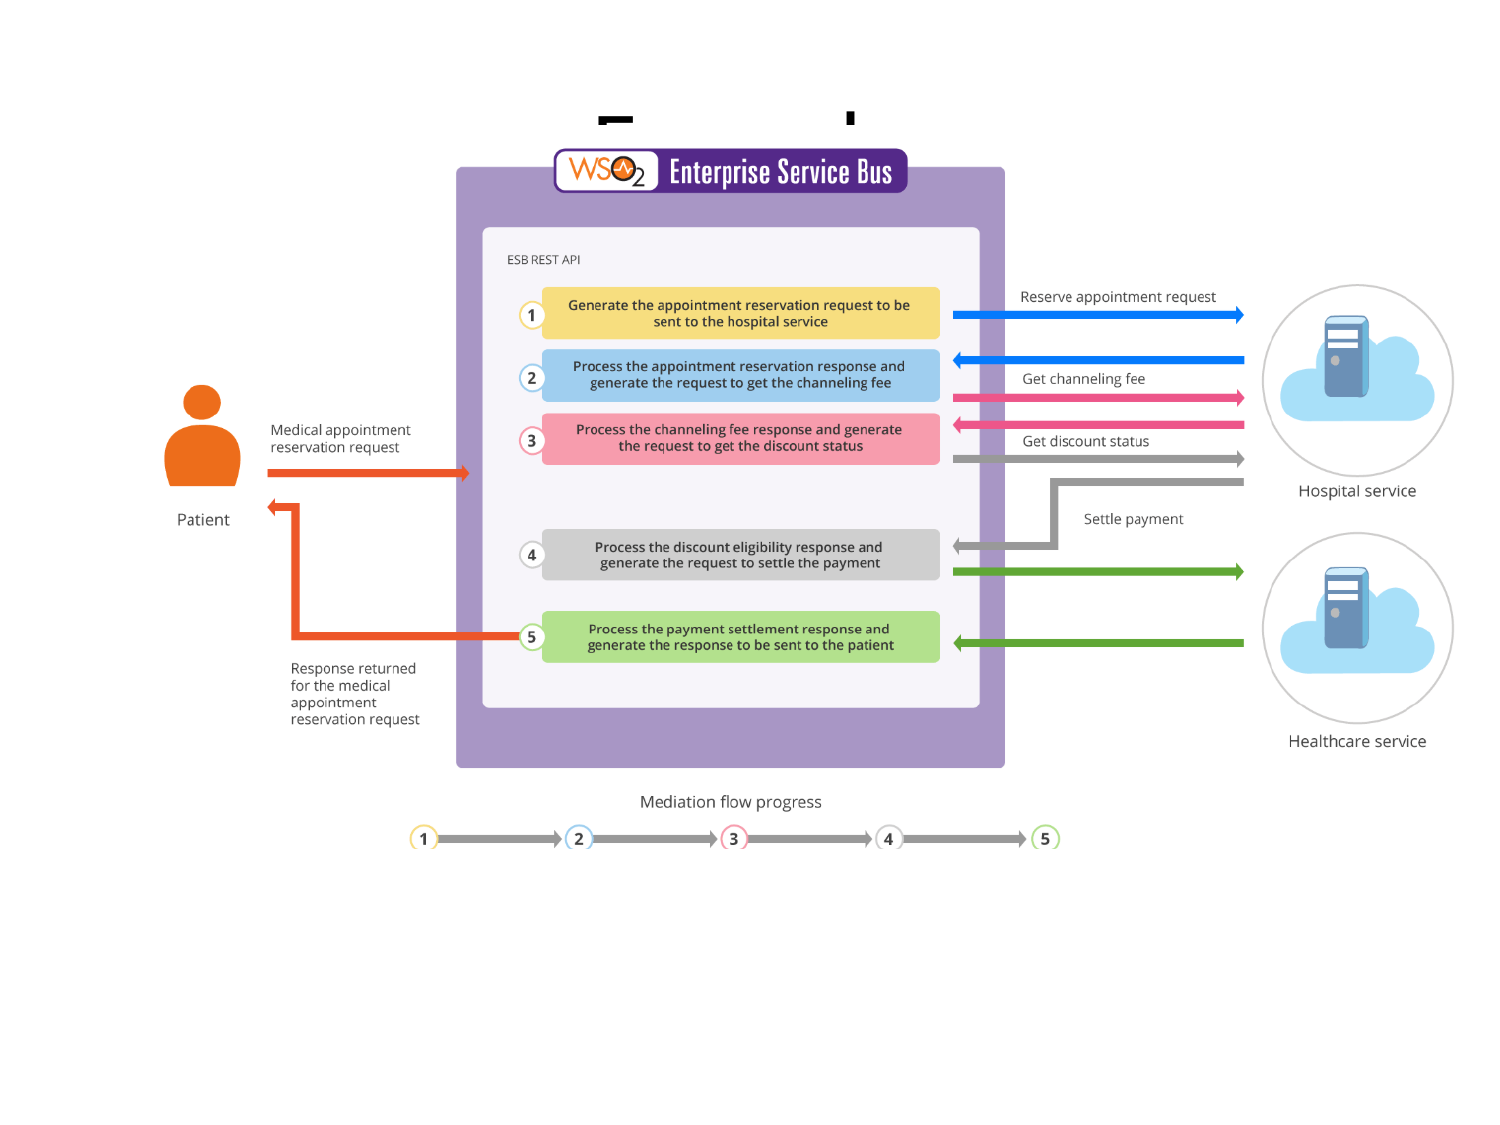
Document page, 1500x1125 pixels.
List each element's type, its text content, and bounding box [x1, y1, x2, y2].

title Example [75, 45, 1425, 233]
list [123, 125, 1475, 849]
